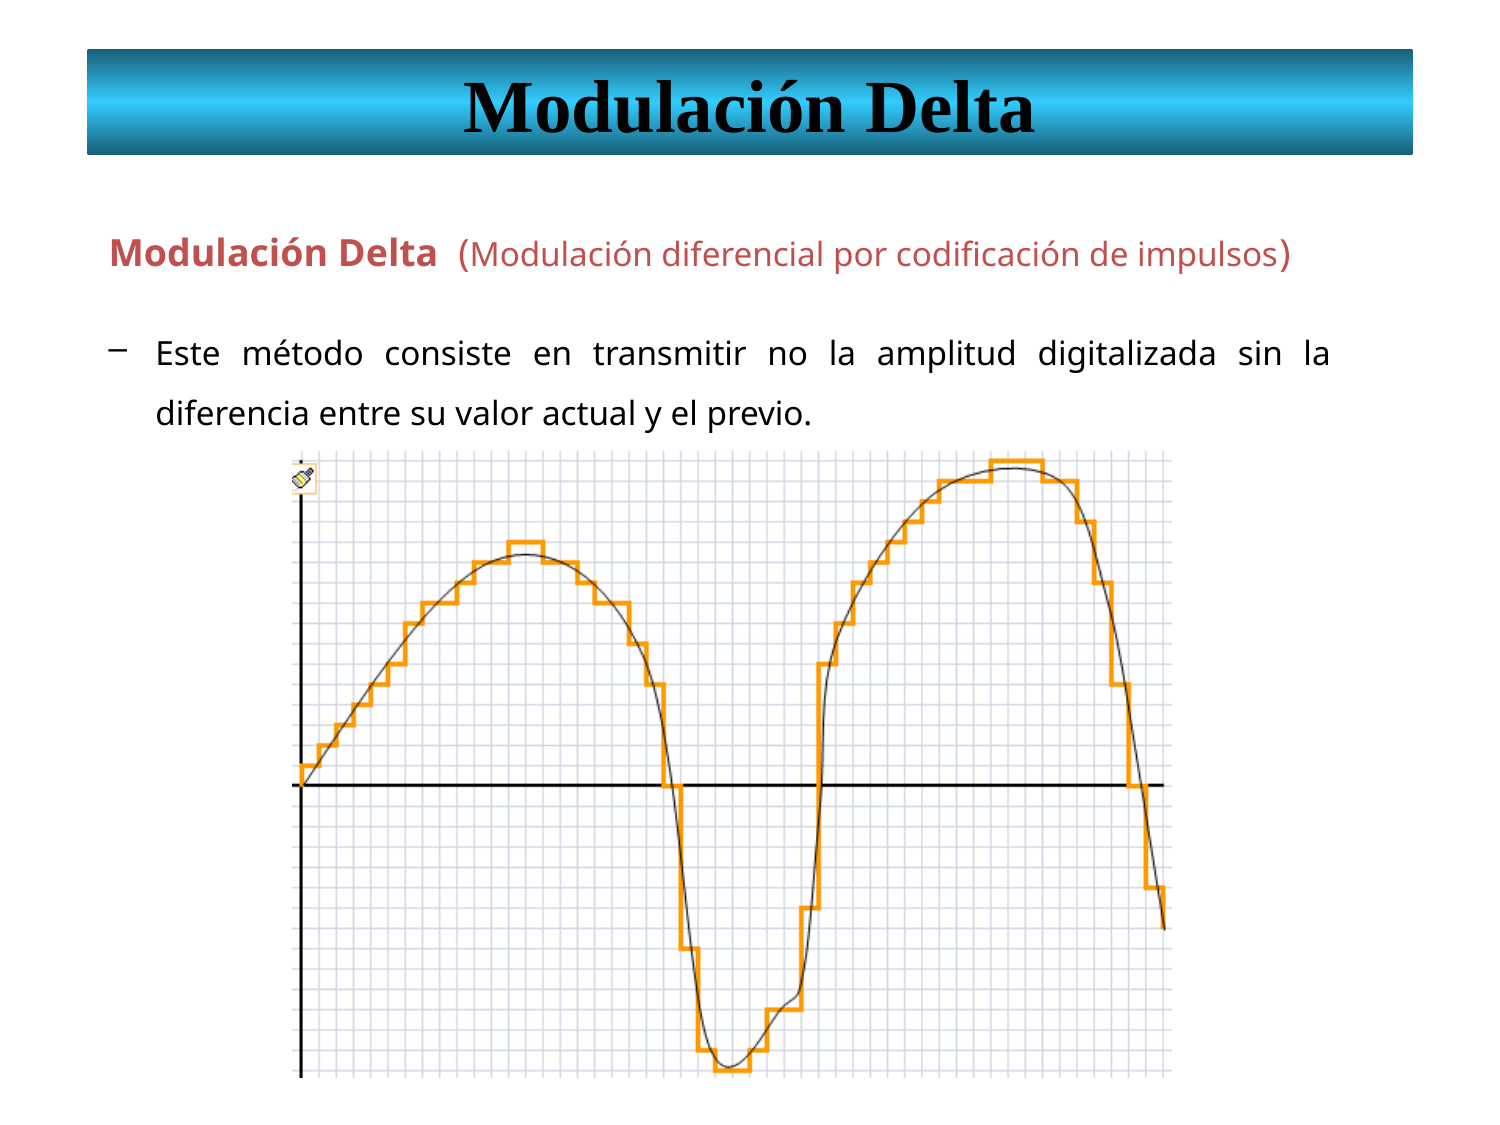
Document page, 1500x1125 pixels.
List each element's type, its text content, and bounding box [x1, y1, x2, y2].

picture [292, 451, 1172, 1079]
text_box Modulación Delta [87, 49, 1413, 155]
text_box Modulación Delta (Modulación diferencial por codificación de impulsos) [93, 199, 1407, 293]
text_box Este método consiste en transmitir no la amplitud digitalizada sin la diferencia entre su valor actual y el previo. [93, 304, 1348, 434]
